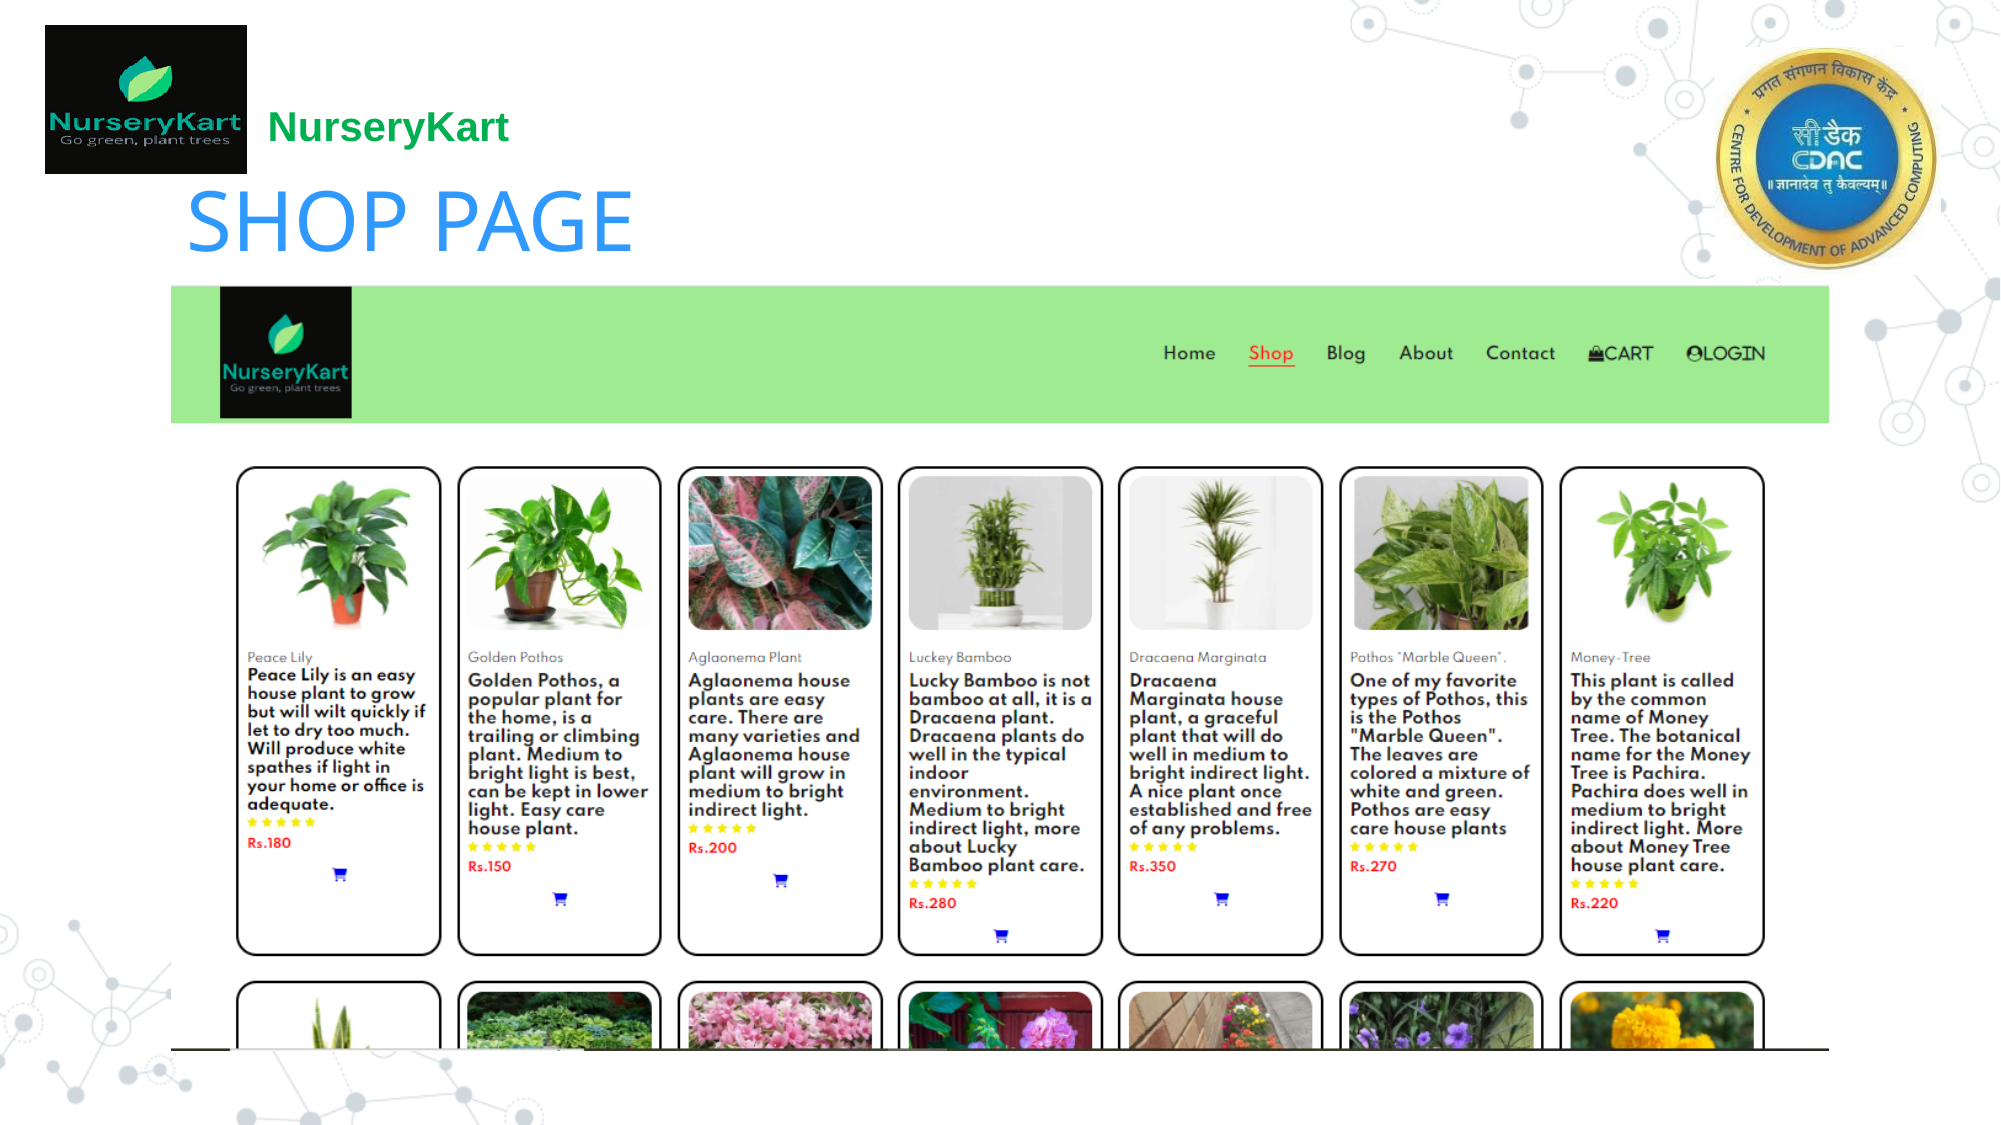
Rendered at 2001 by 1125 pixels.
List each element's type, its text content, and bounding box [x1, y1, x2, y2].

title SHOP PAGE [171, 186, 1712, 280]
text_box NurseryKart [252, 92, 633, 157]
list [171, 283, 1829, 1051]
picture [0, 0, 2001, 1125]
